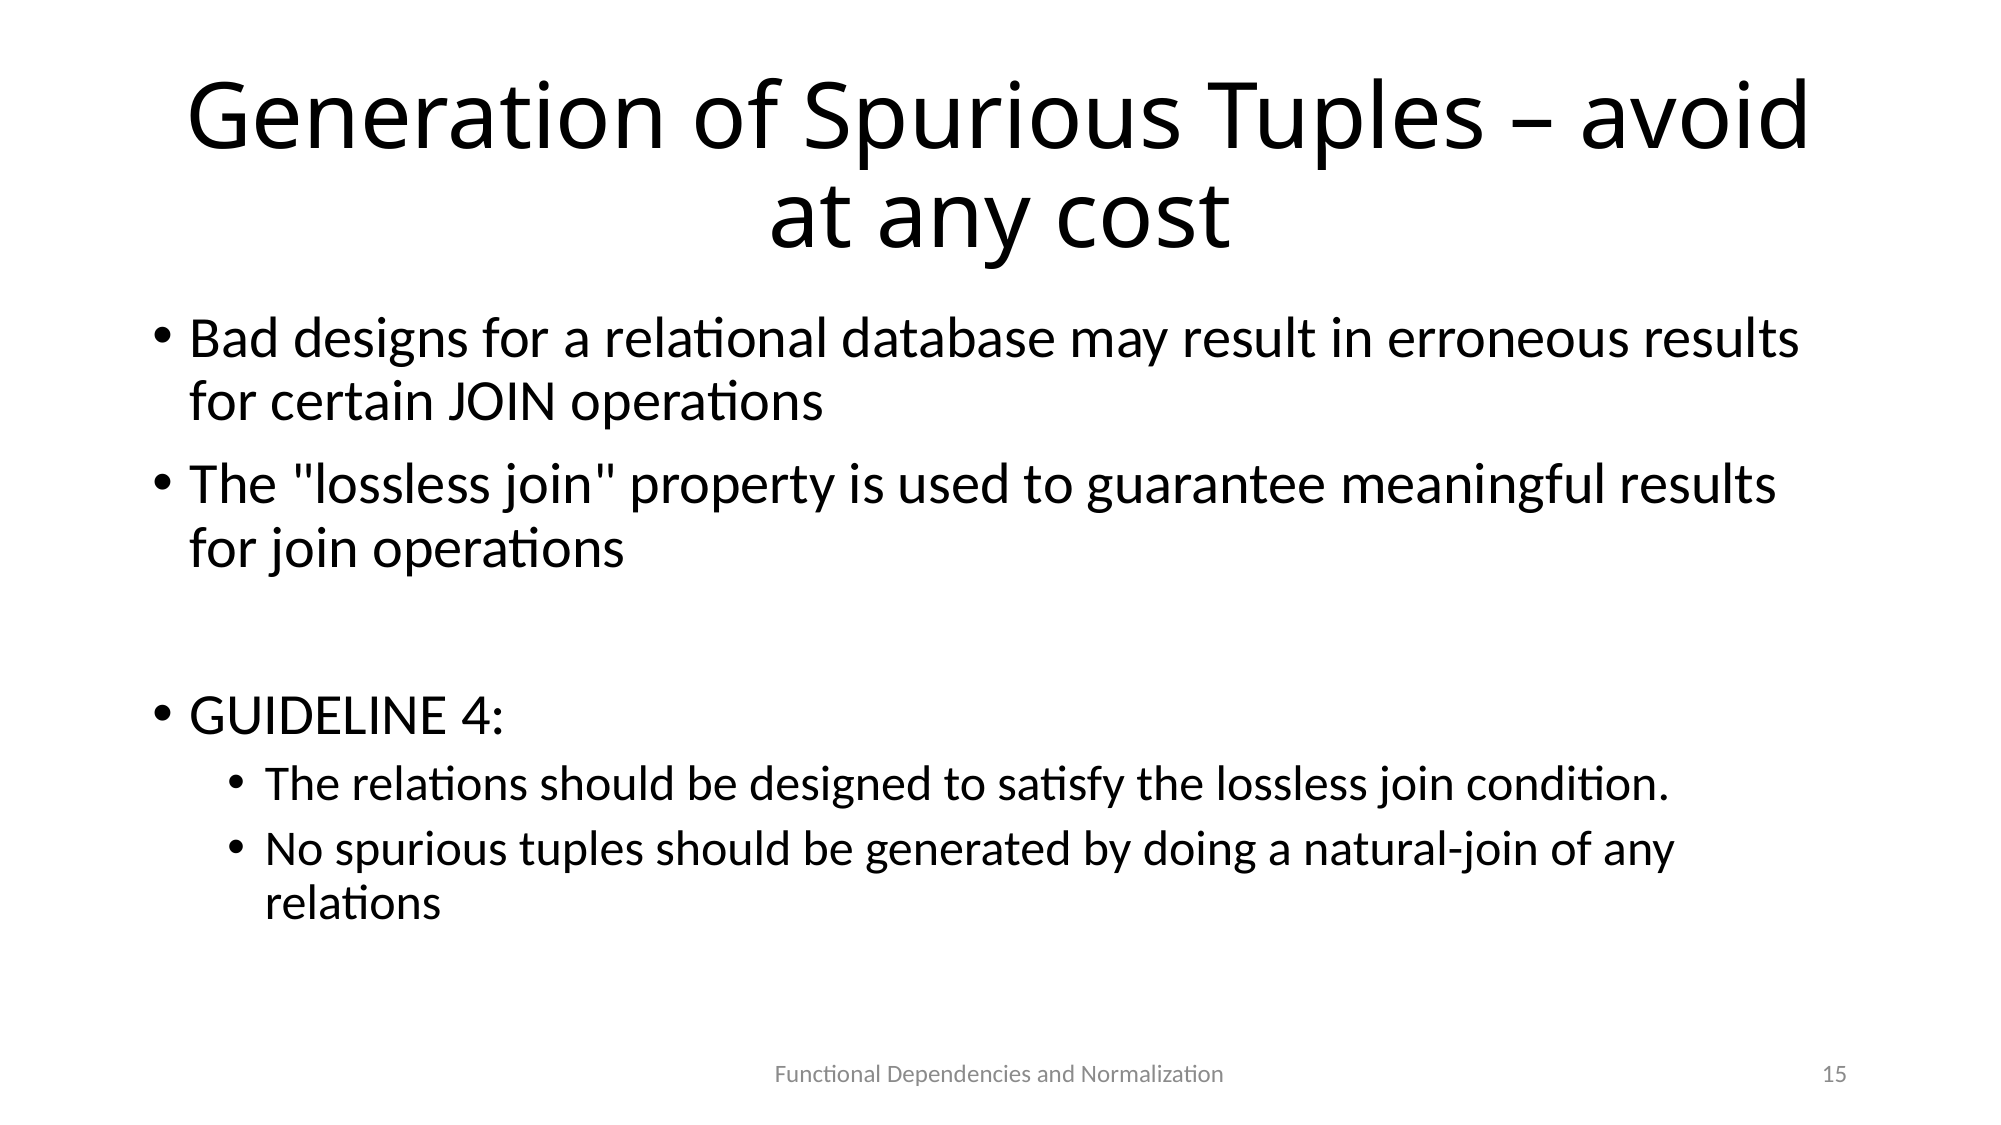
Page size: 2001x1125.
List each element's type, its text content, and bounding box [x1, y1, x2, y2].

slide_number 15 [1412, 1042, 1863, 1103]
footer Functional Dependencies and Normalization [662, 1042, 1338, 1103]
title Generation of Spurious Tuples – avoid at any cost [137, 59, 1863, 278]
list Bad designs for a relational database may result in erroneous results for certain JOIN operations The "lossless join" property is used to guarantee meaningful results for join operations GUIDELINE 4: The relations should be designed to satisfy the lossless join condition. No spurious tuples should be generated by doing a natural-join of any relations [137, 299, 1863, 1014]
